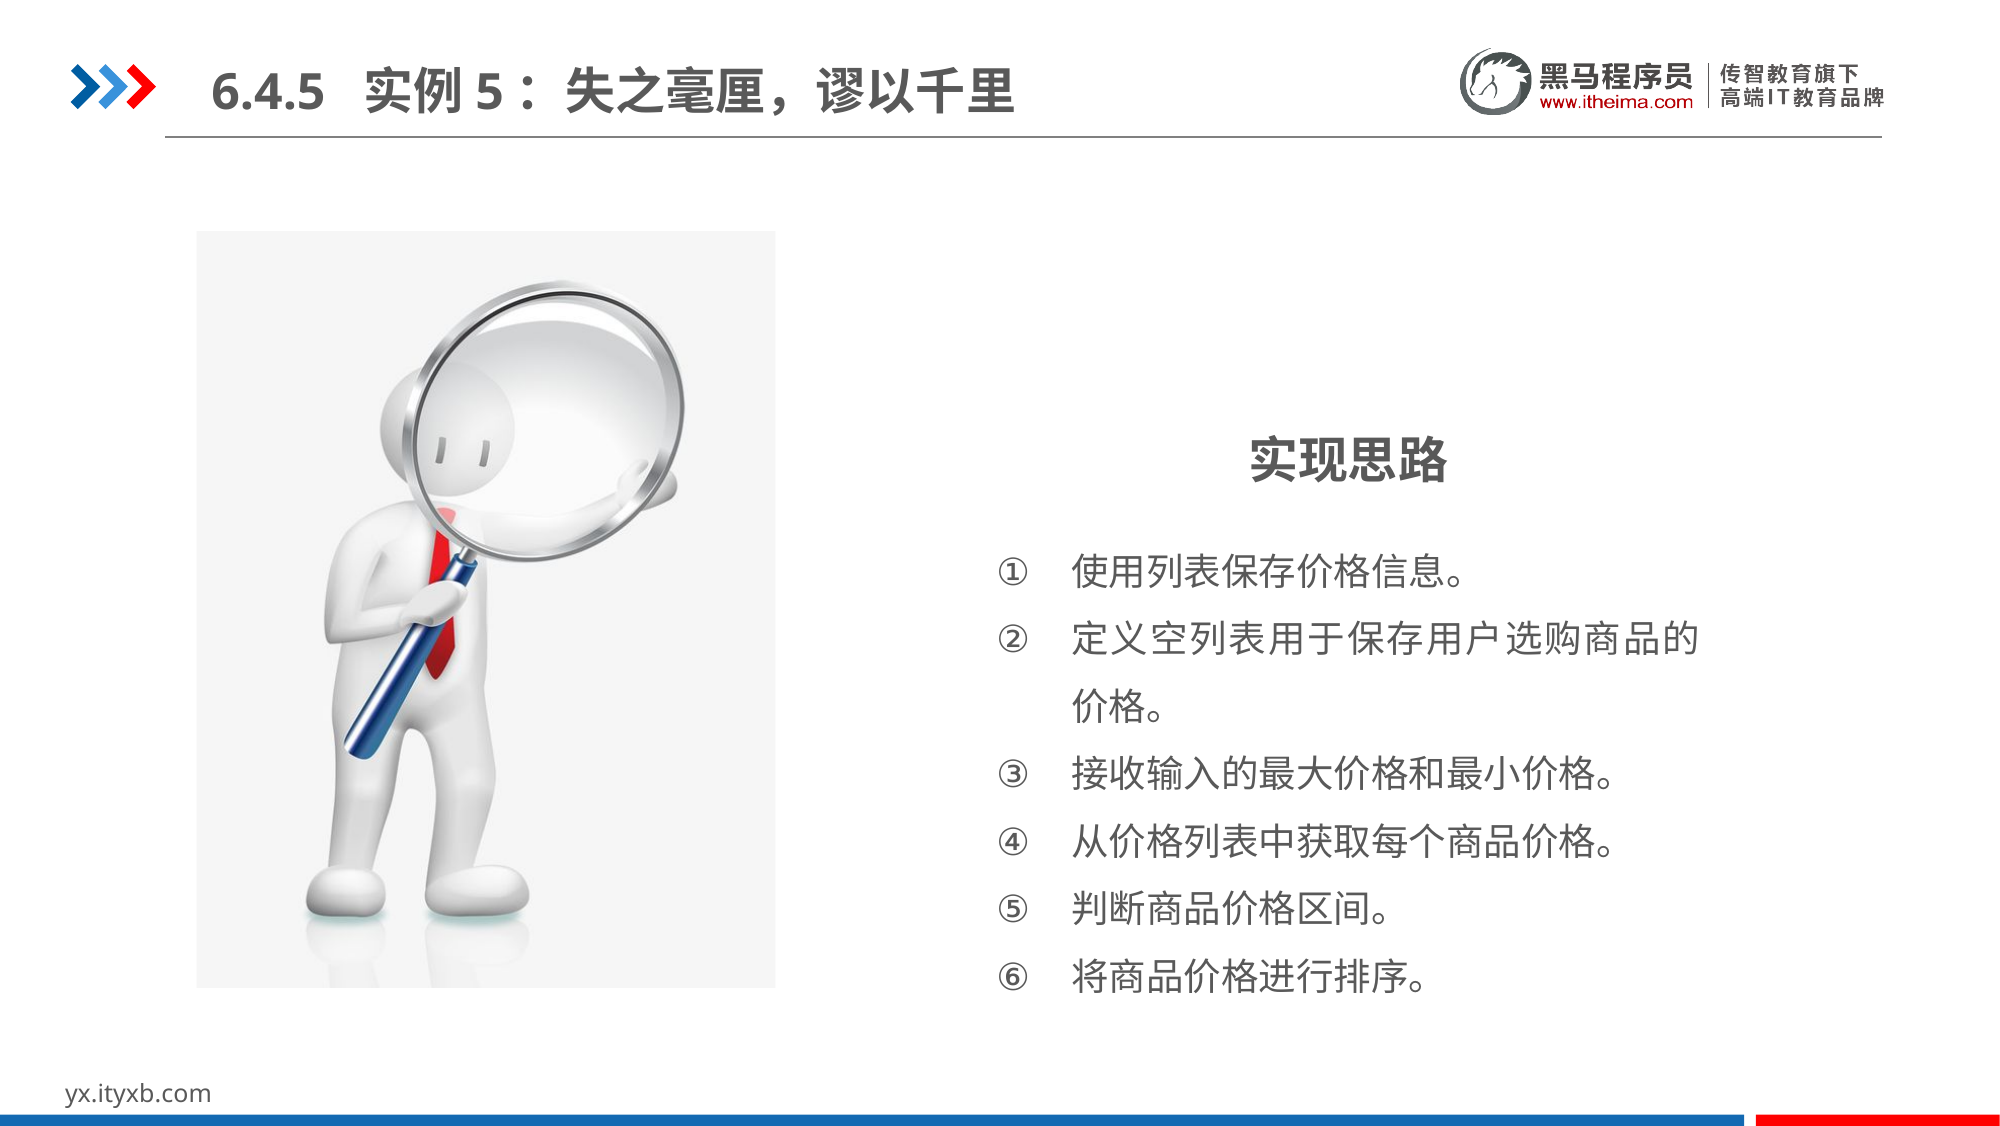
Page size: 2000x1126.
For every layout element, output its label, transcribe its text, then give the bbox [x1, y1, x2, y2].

picture [1460, 48, 1887, 115]
text_box 6.4.5 实例5：失之毫厘，谬以千里 [196, 42, 1061, 136]
picture [196, 231, 776, 989]
text_box 使用列表保存价格信息。 定义空列表用于保存用户选购商品的价格。 接收输入的最大价格和最小价格。 从价格列表中获取每个商品价格。 判断商品价格区间。 将商品价格进行排序。 [976, 515, 1721, 1008]
text_box 实现思路 [1233, 420, 1464, 496]
